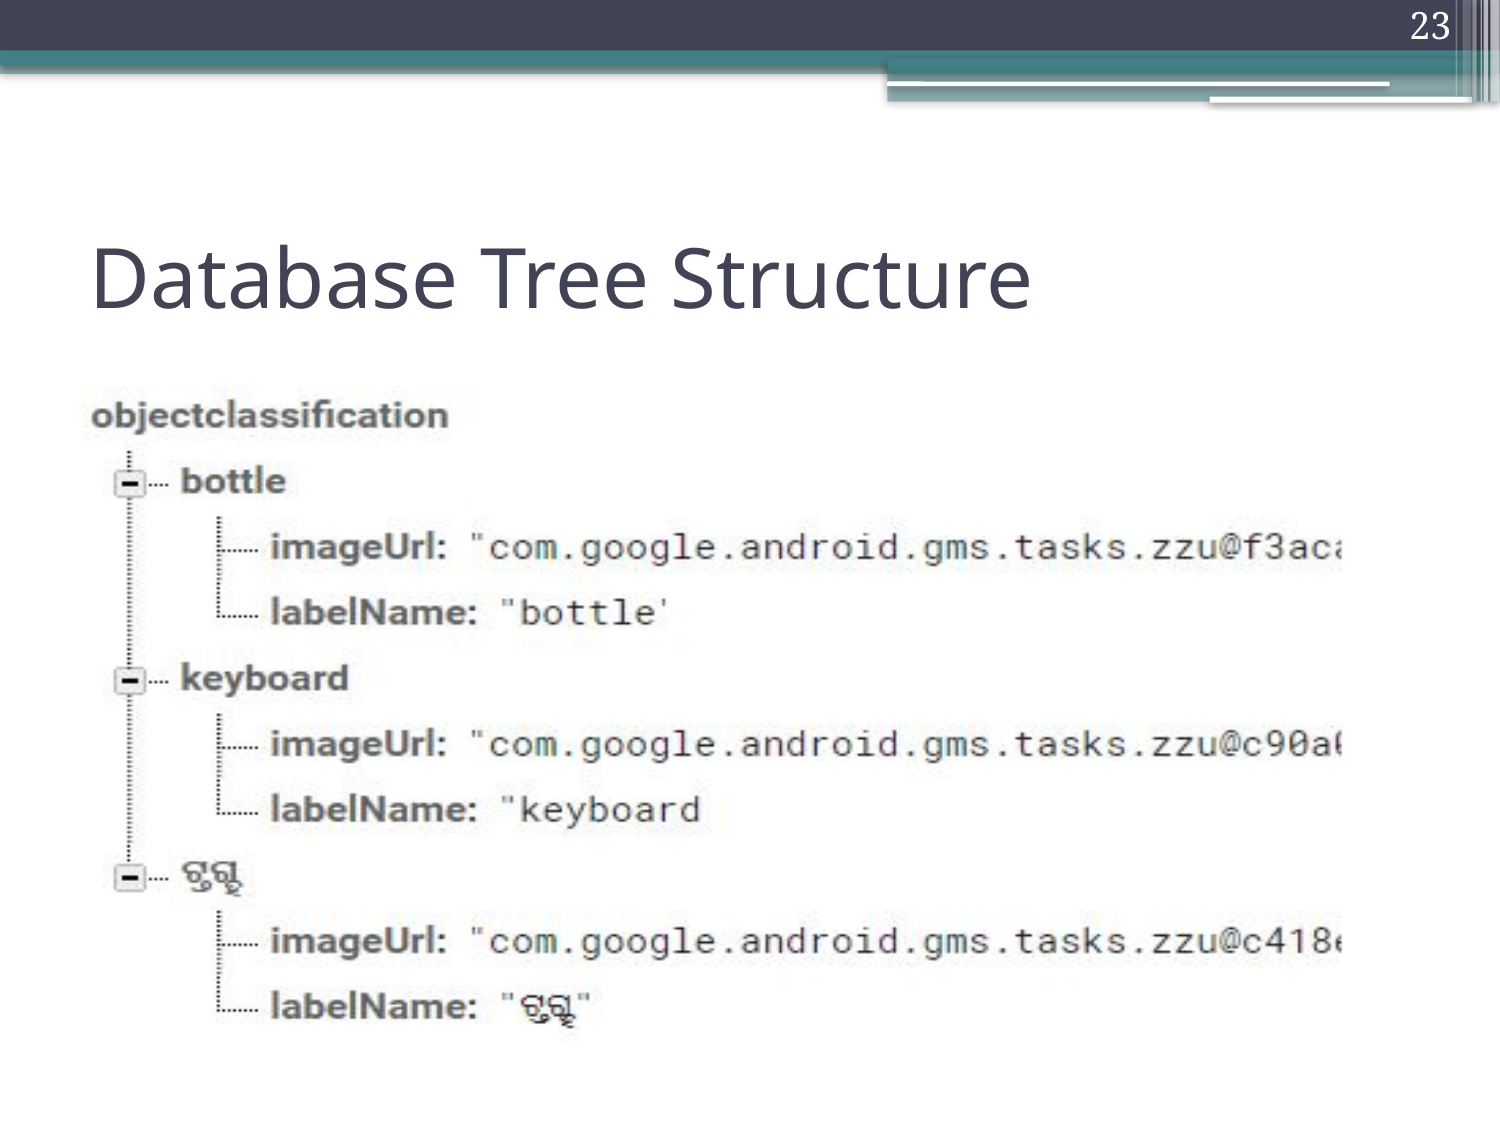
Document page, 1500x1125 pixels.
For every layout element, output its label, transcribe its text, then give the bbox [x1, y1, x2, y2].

slide_number 23 [1341, 0, 1466, 61]
title Database Tree Structure [75, 187, 1425, 363]
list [81, 386, 1384, 1079]
